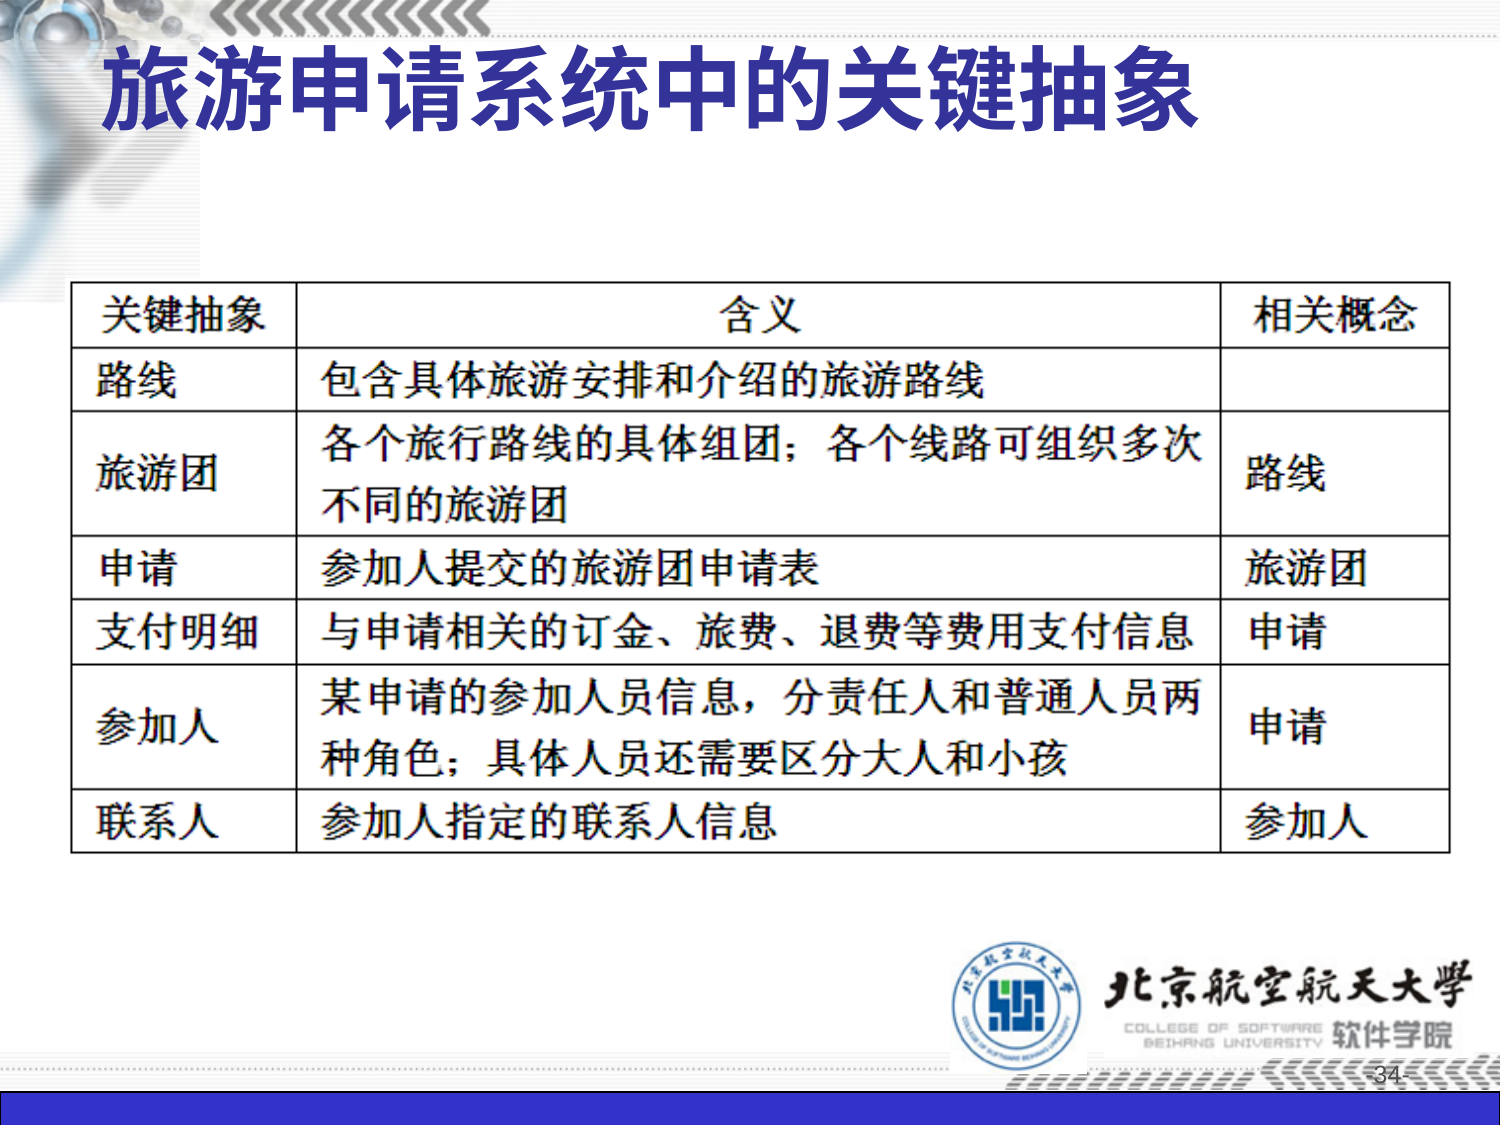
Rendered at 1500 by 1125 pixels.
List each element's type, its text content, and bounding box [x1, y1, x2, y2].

title 旅游申请系统中的关键抽象 [85, 42, 1388, 149]
slide_number -34- [1074, 1051, 1426, 1125]
picture [0, 940, 1087, 1090]
picture [1104, 952, 1500, 1090]
picture [0, 0, 1500, 860]
